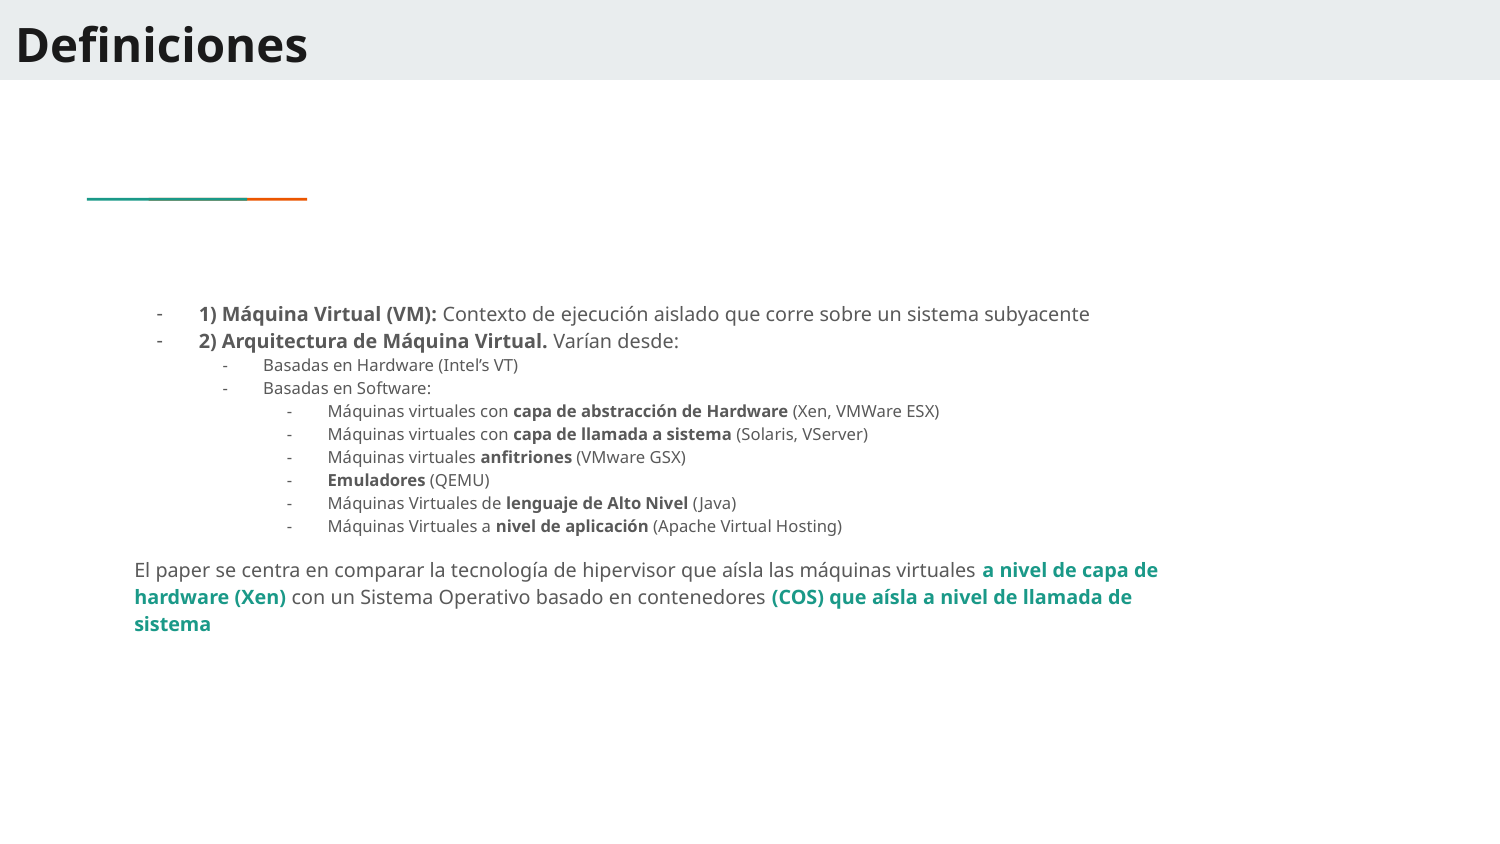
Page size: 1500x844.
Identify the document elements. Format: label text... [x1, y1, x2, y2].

list 1) Máquina Virtual (VM): Contexto de ejecución aislado que corre sobre un sistema subyacente 2) Arquitectura de Máquina Virtual. Varían desde: Basadas en Hardware (Intel’s VT) Basadas en Software: Máquinas virtuales con capa de abstracción de Hardware (Xen, VMWare ESX) Máquinas virtuales con capa de llamada a sistema (Solaris, VServer) Máquinas virtuales anfitriones (VMware GSX) Emuladores (QEMU) Máquinas Virtuales de lenguaje de Alto Nivel (Java) Máquinas Virtuales a nivel de aplicación (Apache Virtual Hosting) El paper se centra en comparar la tecnología de hipervisor que aísla las máquinas virtuales a nivel de capa de hardware (Xen) con un Sistema Operativo basado en contenedores (COS) que aísla a nivel de llamada de sistema [119, 283, 1181, 654]
title Definiciones [0, 0, 1262, 88]
